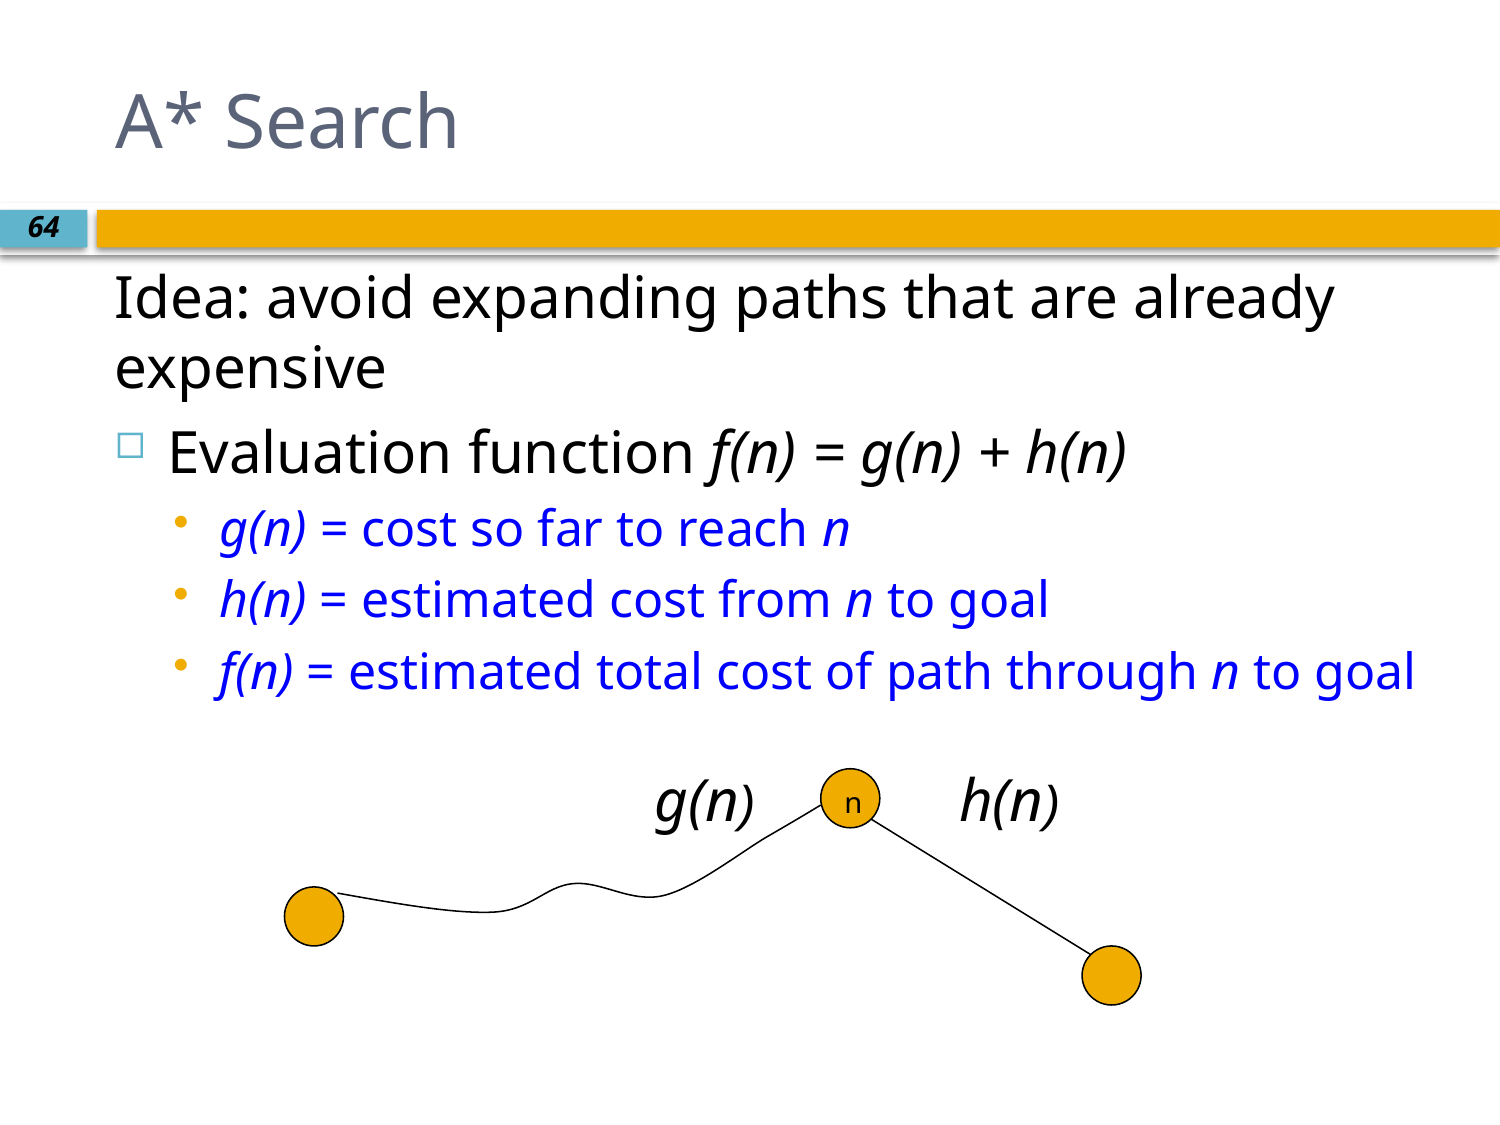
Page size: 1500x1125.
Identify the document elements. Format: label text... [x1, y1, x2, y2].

slide_number 64 [0, 208, 88, 249]
text_box g(n) [639, 755, 771, 841]
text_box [870, 818, 1092, 955]
text_box [771, 805, 821, 835]
title A* Search [100, 37, 1438, 200]
text_box [1082, 945, 1142, 1006]
list Idea: avoid expanding paths that are already expensive Evaluation function f(n) = g(n) + h(n) g(n) = cost so far to reach n h(n) = estimated cost from n to goal f(n) = estimated total cost of path through n to goal [99, 252, 1481, 1063]
text_box n [820, 768, 880, 828]
text_box h(n) [944, 755, 1076, 817]
text_box [337, 838, 761, 913]
text_box [284, 886, 344, 946]
